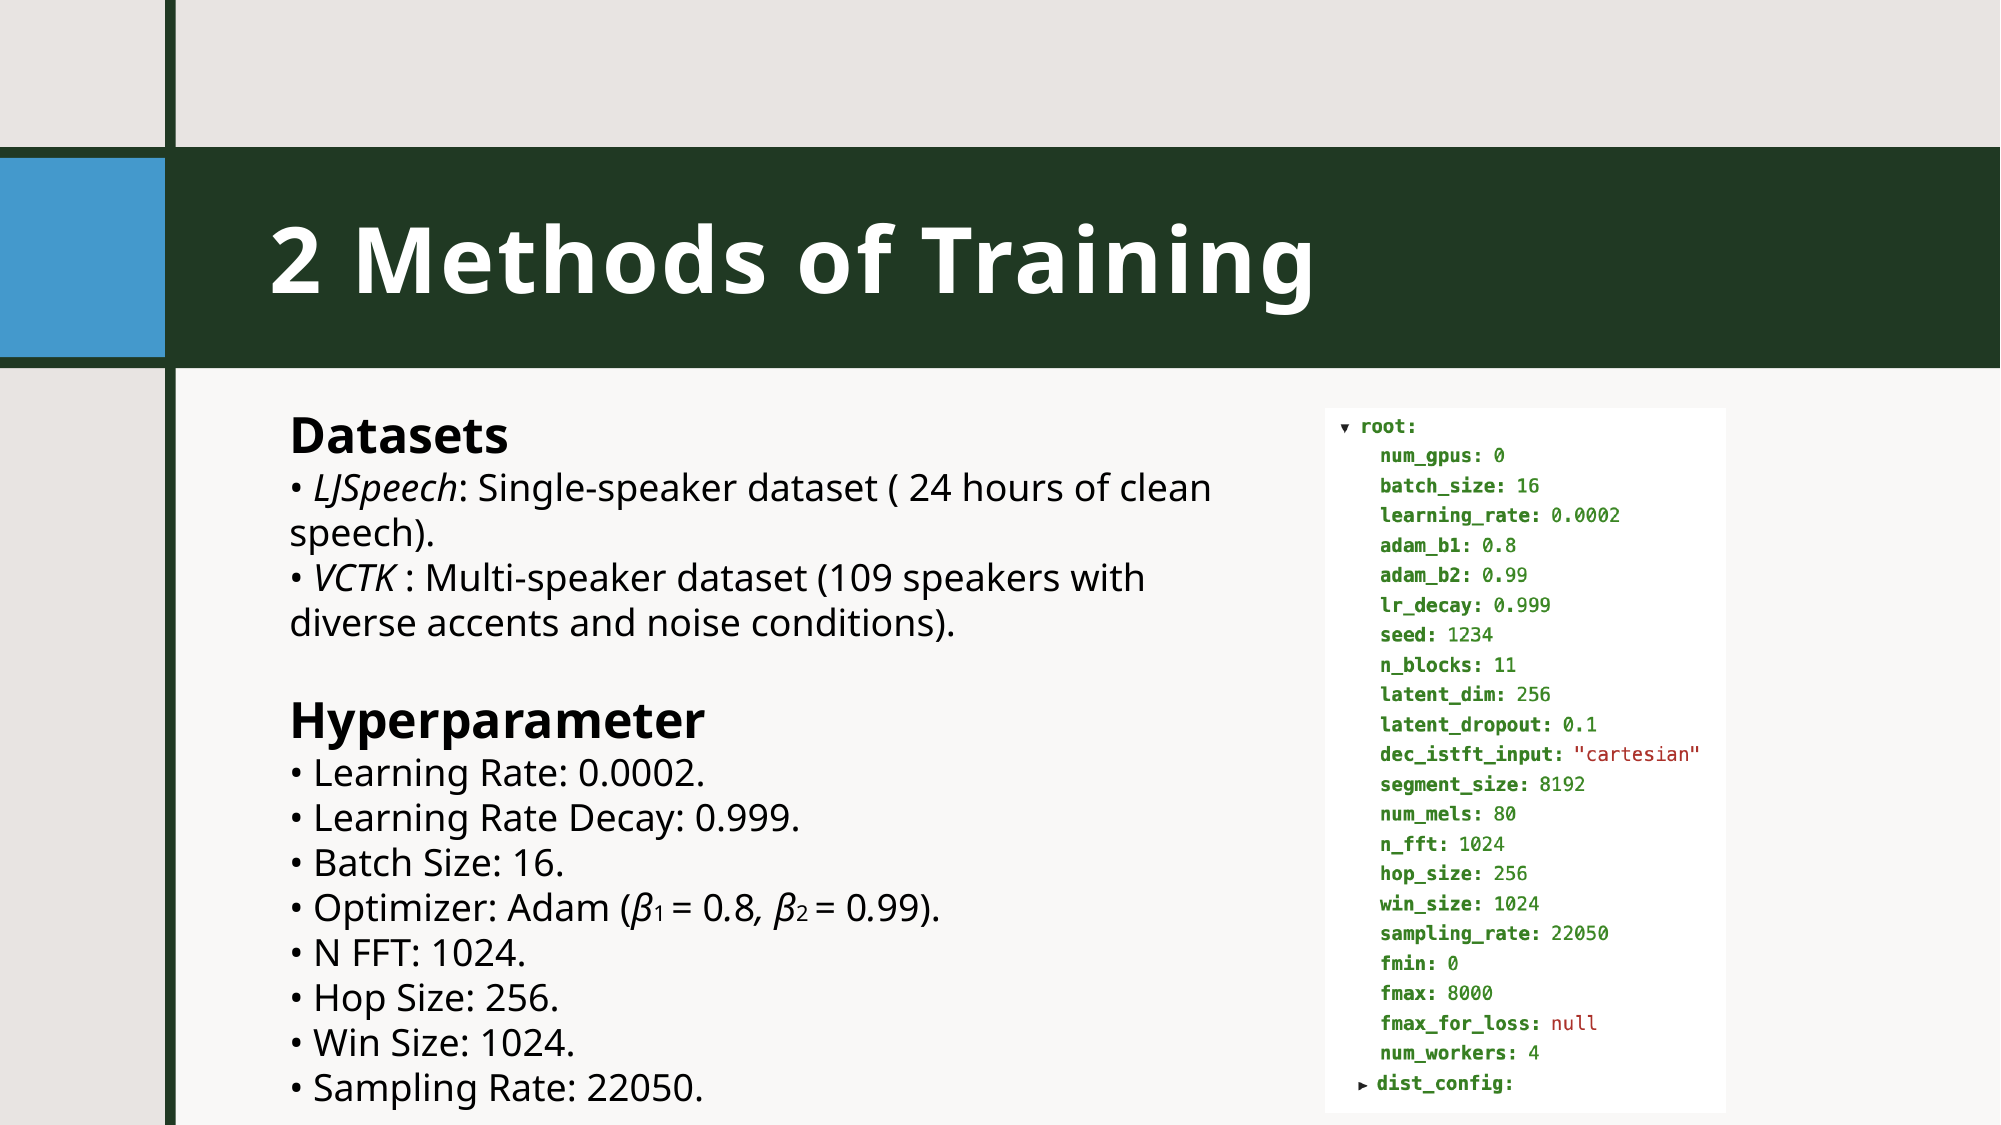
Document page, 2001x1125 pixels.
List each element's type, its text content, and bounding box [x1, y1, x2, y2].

text_box [0, 358, 164, 369]
text_box [177, 146, 2000, 369]
text_box Datasets • LJSpeech: Single-speaker dataset ( 24 hours of clean speech). • VCTK : Multi-speaker dataset (109 speakers with diverse accents and noise conditions). Hyperparameter • Learning Rate: 0.0002. • Learning Rate Decay: 0.999. • Batch Size: 16. • Optimizer: Adam (β1 = 0.8, β2 = 0.99). • N FFT: 1024. • Hop Size: 256. • Win Size: 1024. • Sampling Rate: 22050. [274, 396, 1275, 1125]
text_box [177, 0, 2000, 146]
text_box [0, 369, 164, 1125]
picture [1324, 408, 1726, 1113]
title 2 Methods of Training [251, 171, 1895, 341]
text_box [0, 157, 164, 358]
text_box [0, 146, 164, 157]
text_box [164, 0, 177, 1125]
text_box [0, 0, 164, 146]
text_box [177, 369, 2000, 1125]
